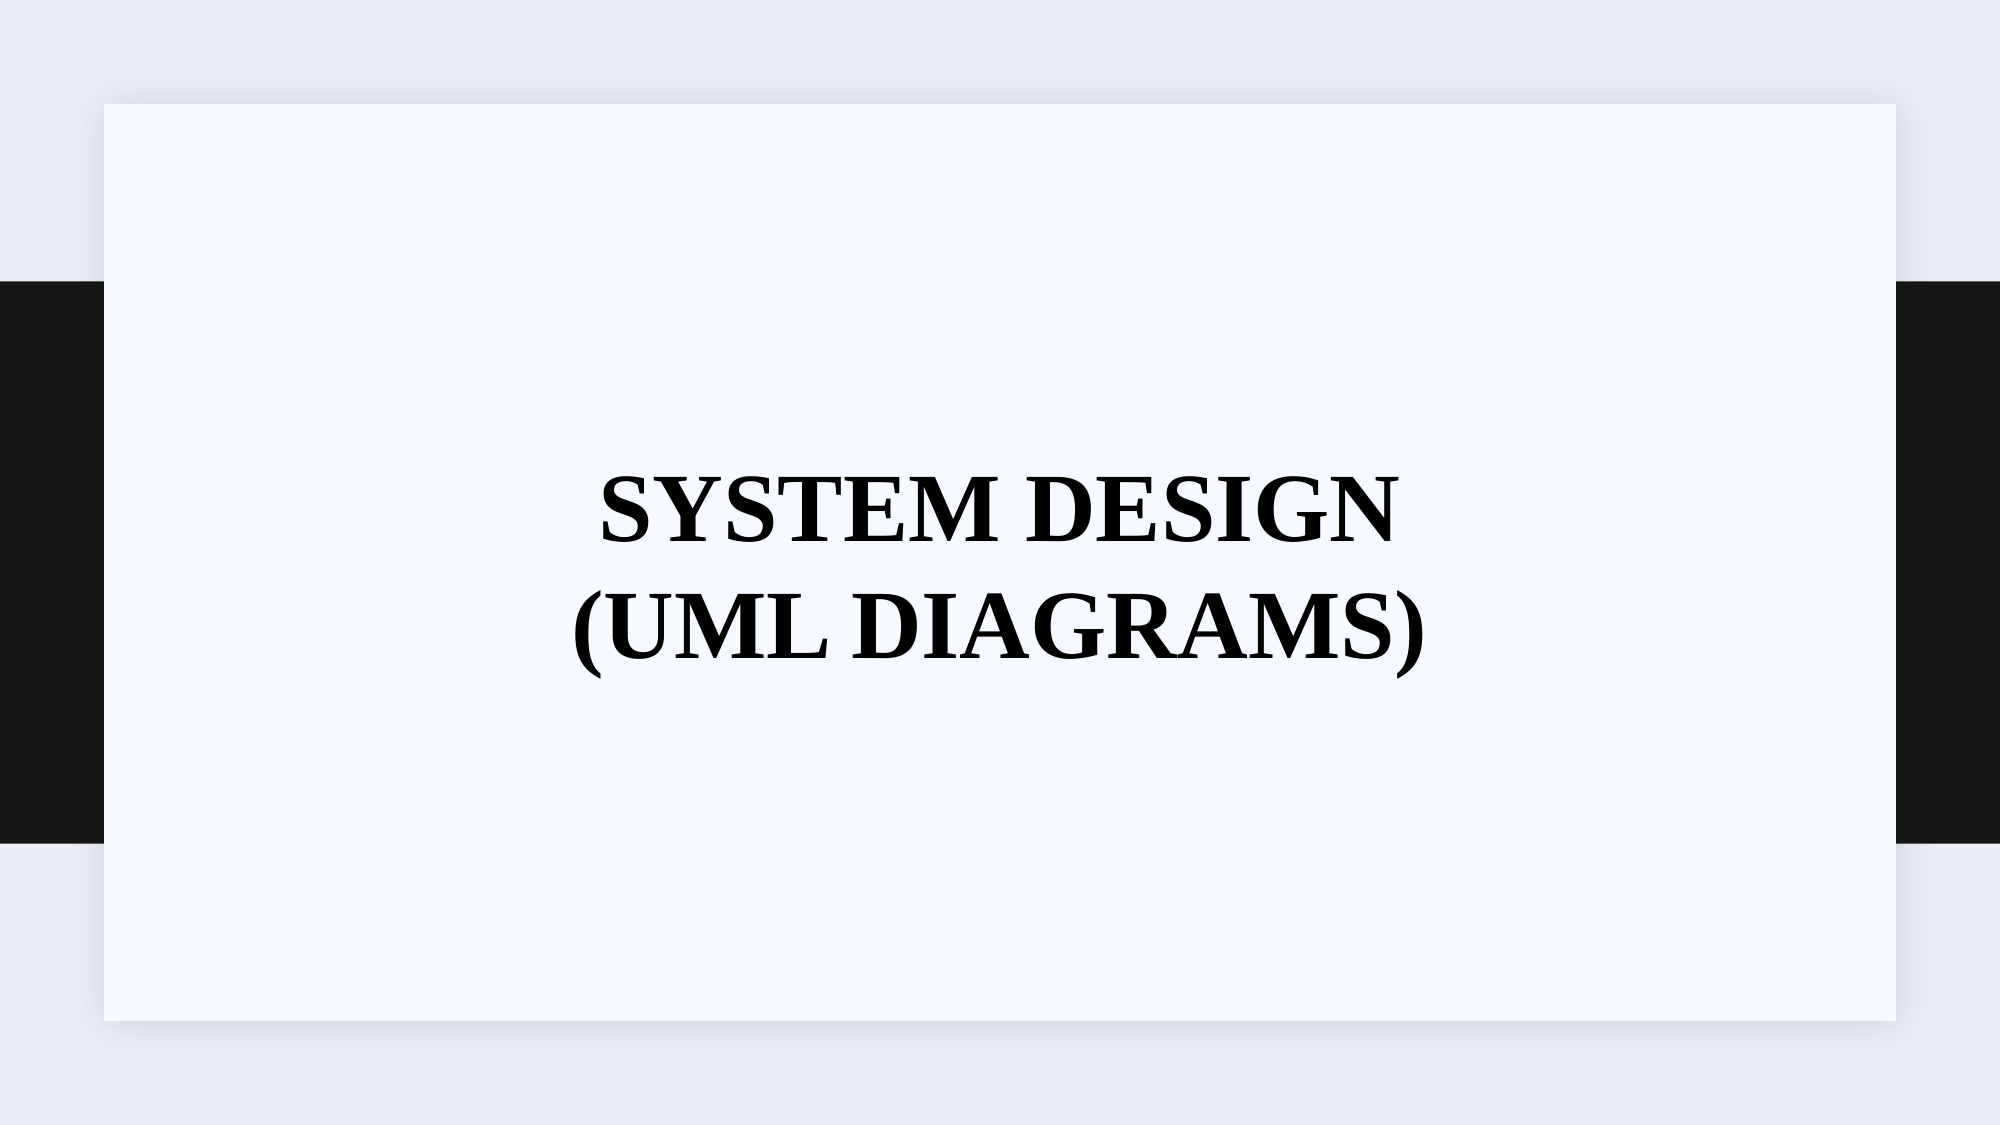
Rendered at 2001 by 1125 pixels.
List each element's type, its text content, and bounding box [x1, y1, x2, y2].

text_box SYSTEM DESIGN (UML DIAGRAMS) [329, 428, 1671, 694]
